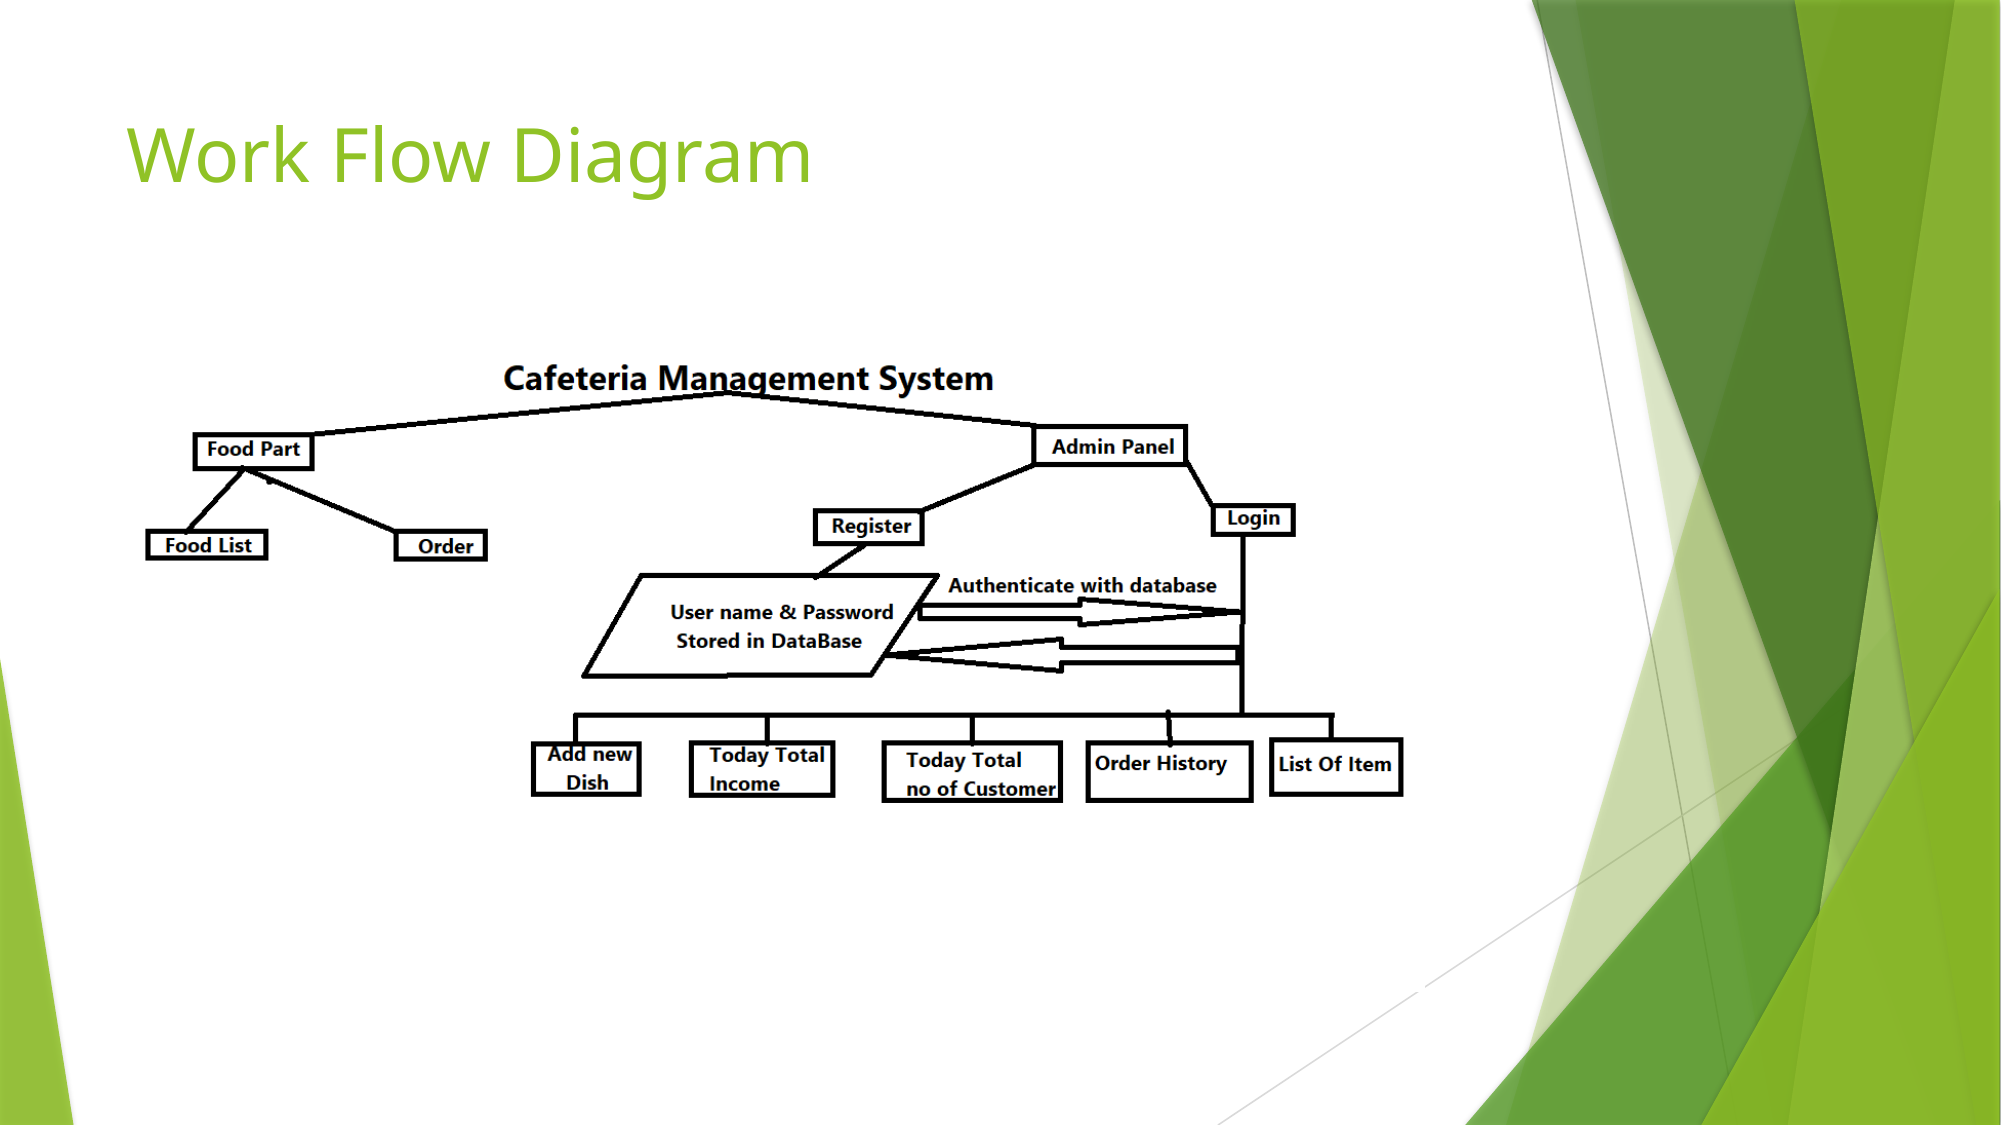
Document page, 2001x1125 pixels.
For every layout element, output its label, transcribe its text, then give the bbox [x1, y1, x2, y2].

title Work Flow Diagram [111, 99, 1522, 317]
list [127, 312, 1426, 992]
